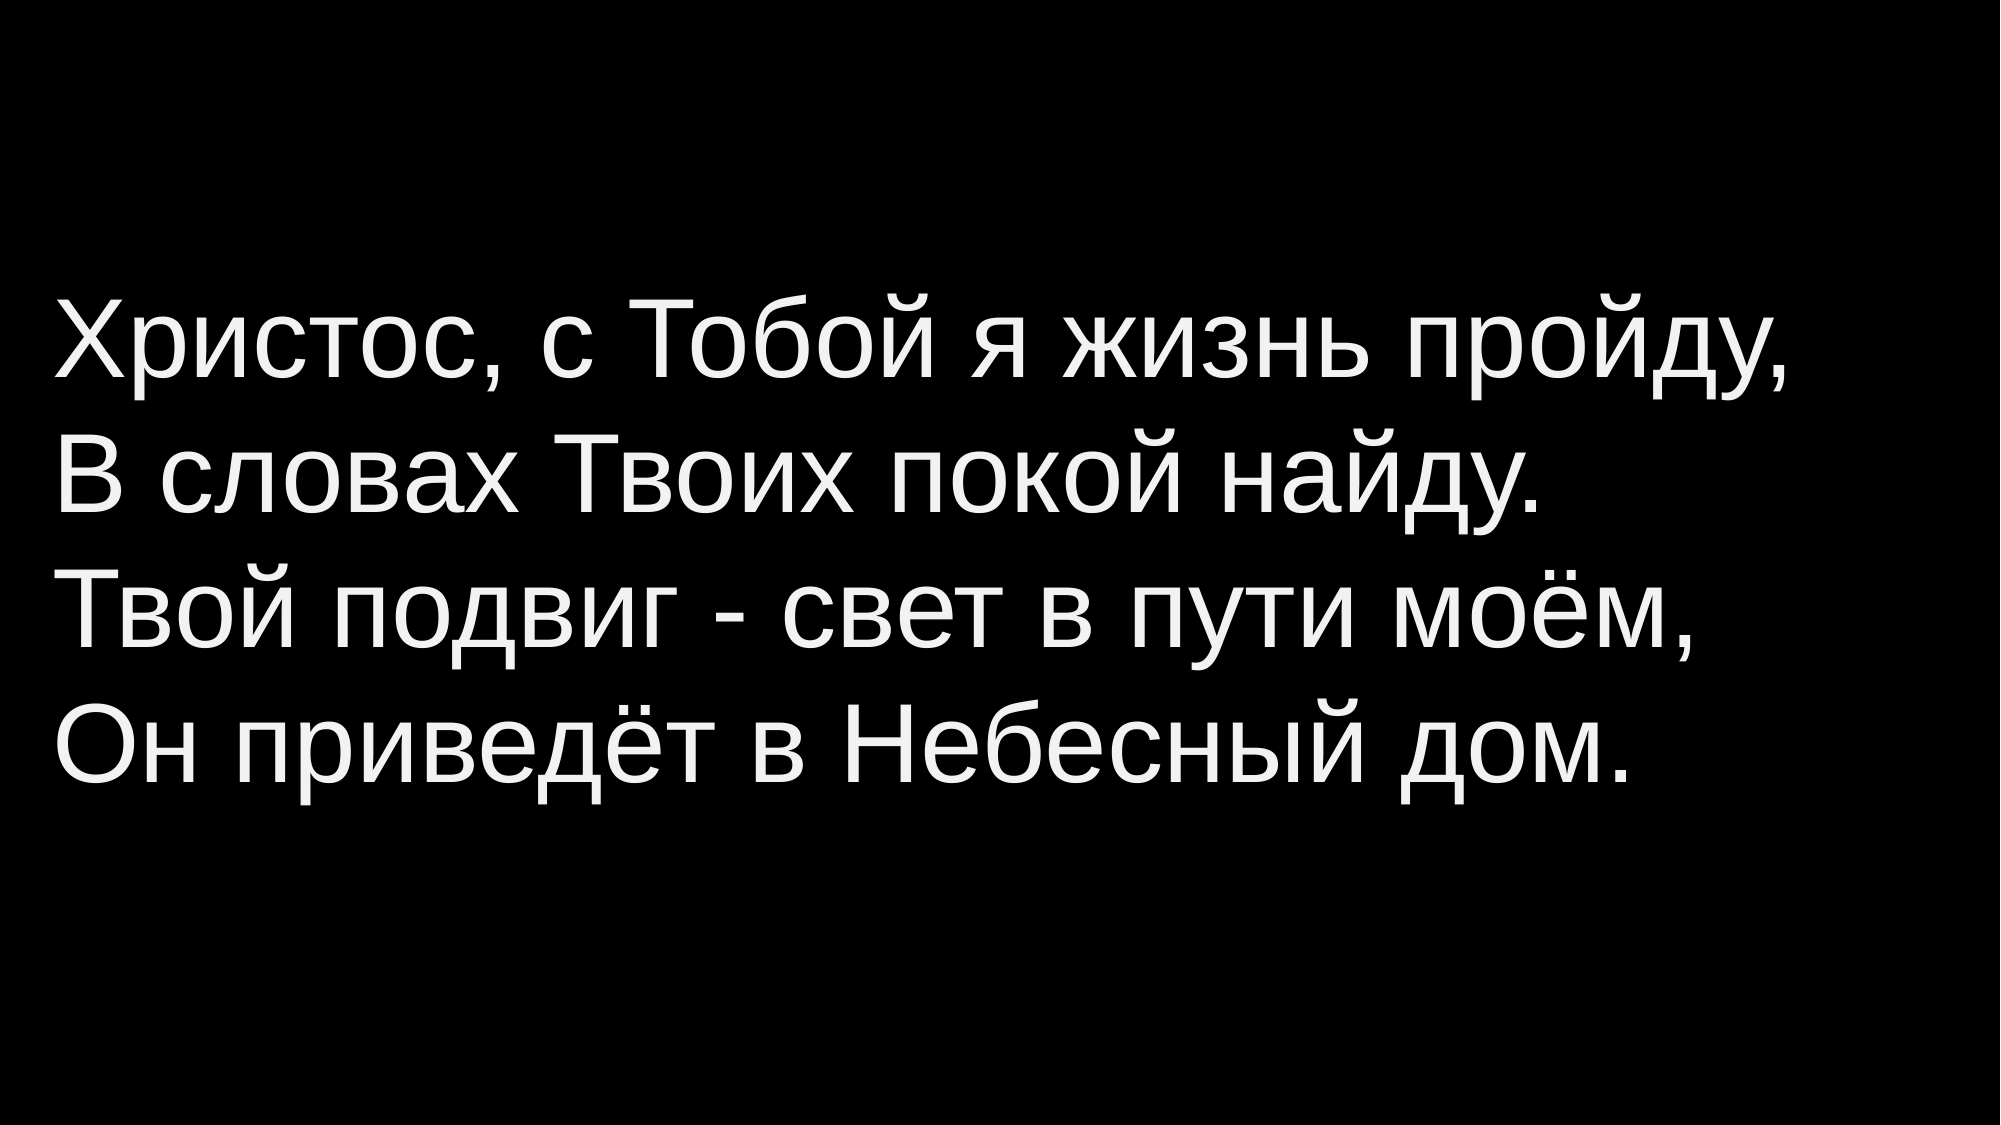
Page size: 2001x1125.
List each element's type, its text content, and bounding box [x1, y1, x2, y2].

text_box Христос, с Тобой я жизнь пройду, В словах Твоих покой найду. Твой подвиг - свет в пути моём, Он приведёт в Небесный дом. [37, 257, 1919, 1125]
